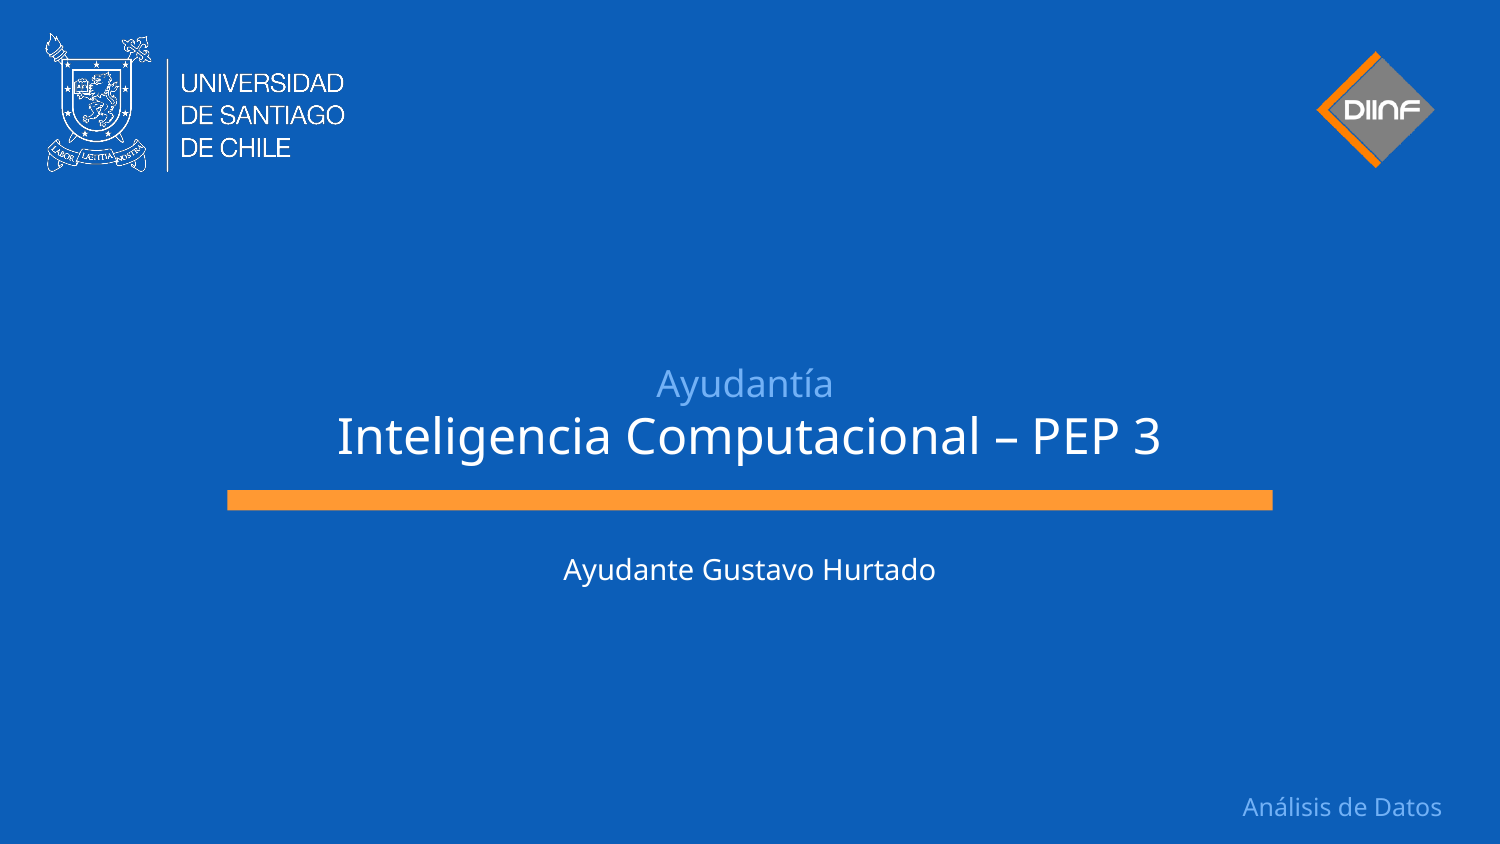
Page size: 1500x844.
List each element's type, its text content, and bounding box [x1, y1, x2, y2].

picture [29, 19, 361, 186]
text_box Análisis de Datos [383, 783, 1458, 829]
picture [1316, 50, 1437, 169]
text_box [227, 490, 1273, 511]
text_box Ayudantía Inteligencia Computacional – PEP 3 [88, 352, 1412, 472]
text_box Ayudante Gustavo Hurtado [29, 543, 1471, 594]
